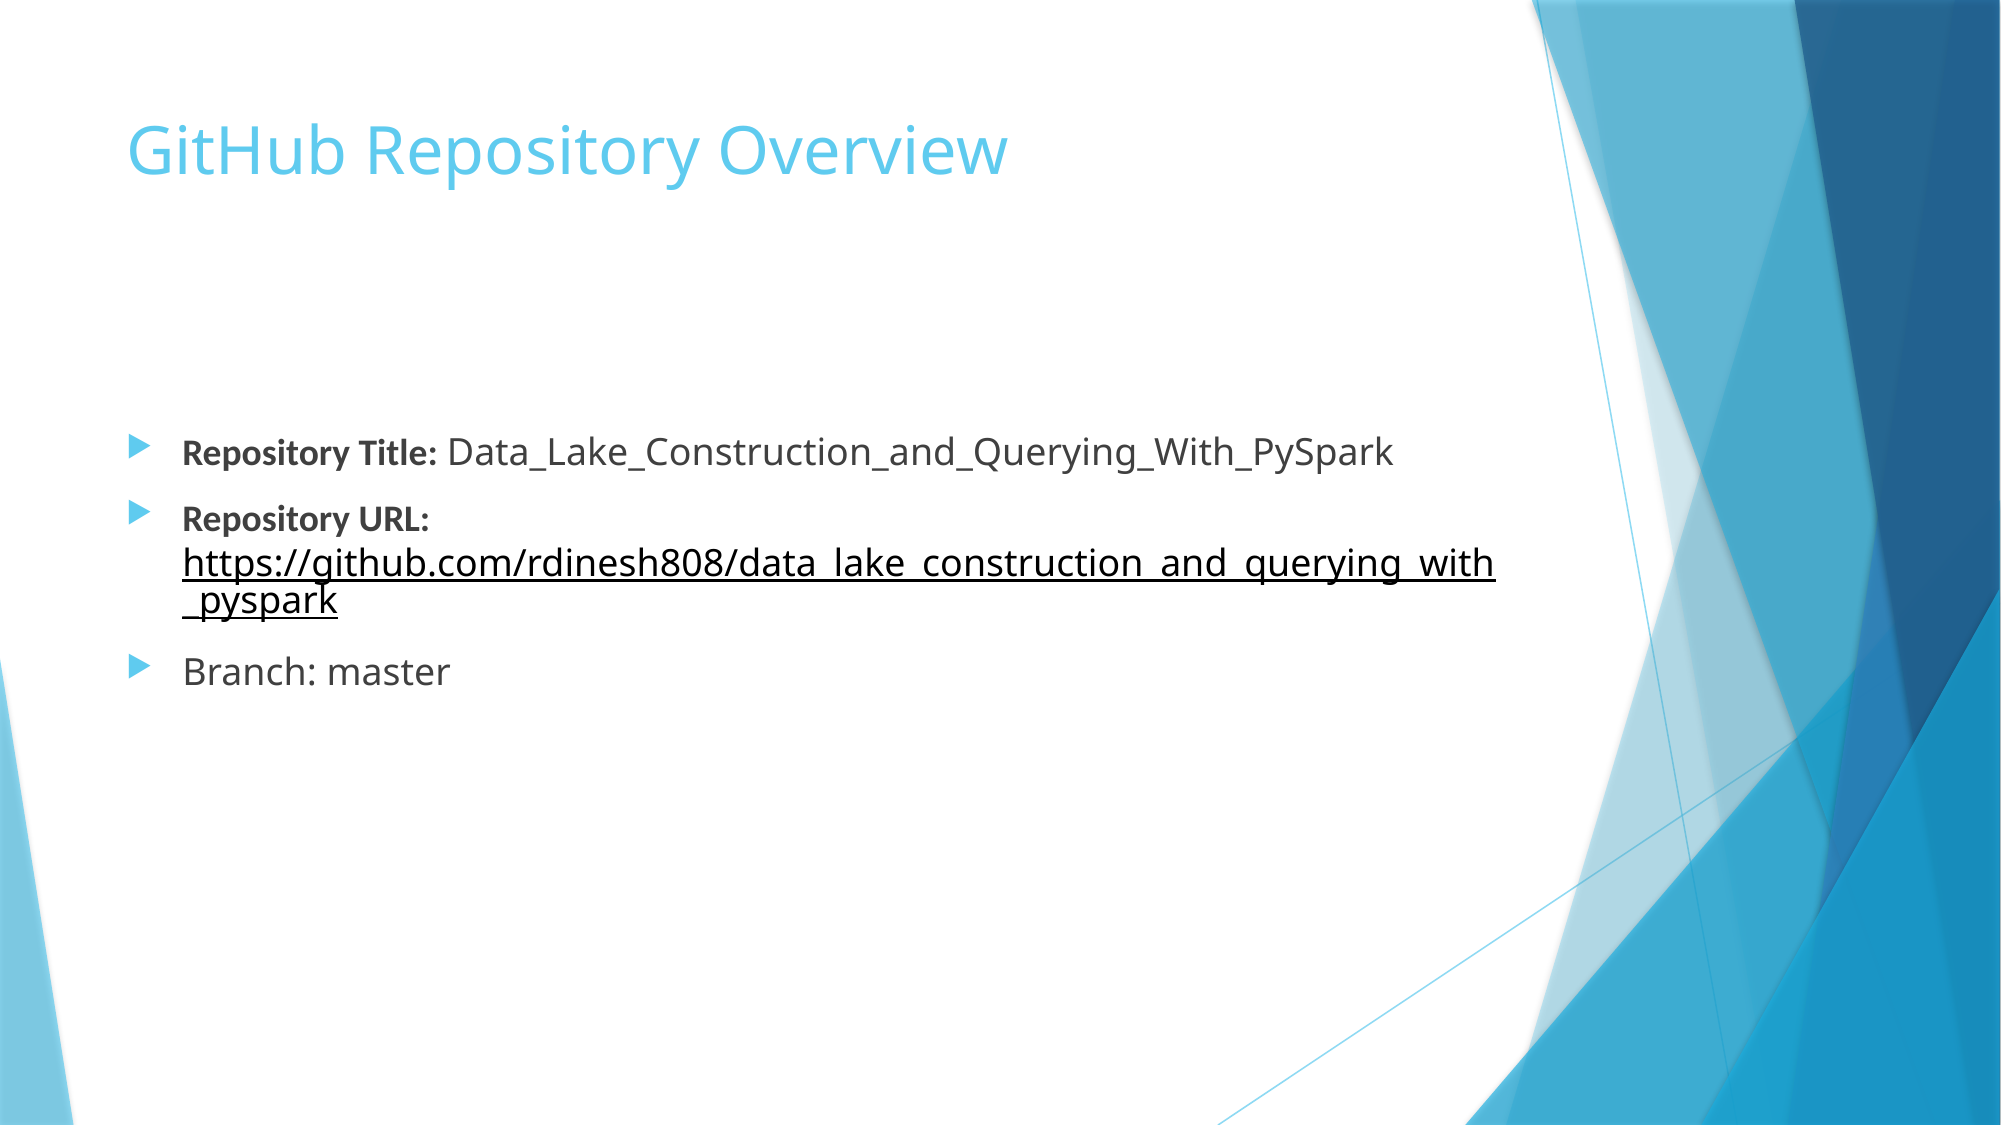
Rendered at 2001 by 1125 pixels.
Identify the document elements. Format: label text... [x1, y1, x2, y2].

list Repository Title: Data_Lake_Construction_and_Querying_With_PySpark Repository URL: https://github.com/rdinesh808/data_lake_construction_and_querying_with_pyspark Branch: master [111, 354, 1522, 992]
title GitHub Repository Overview [111, 99, 1522, 209]
